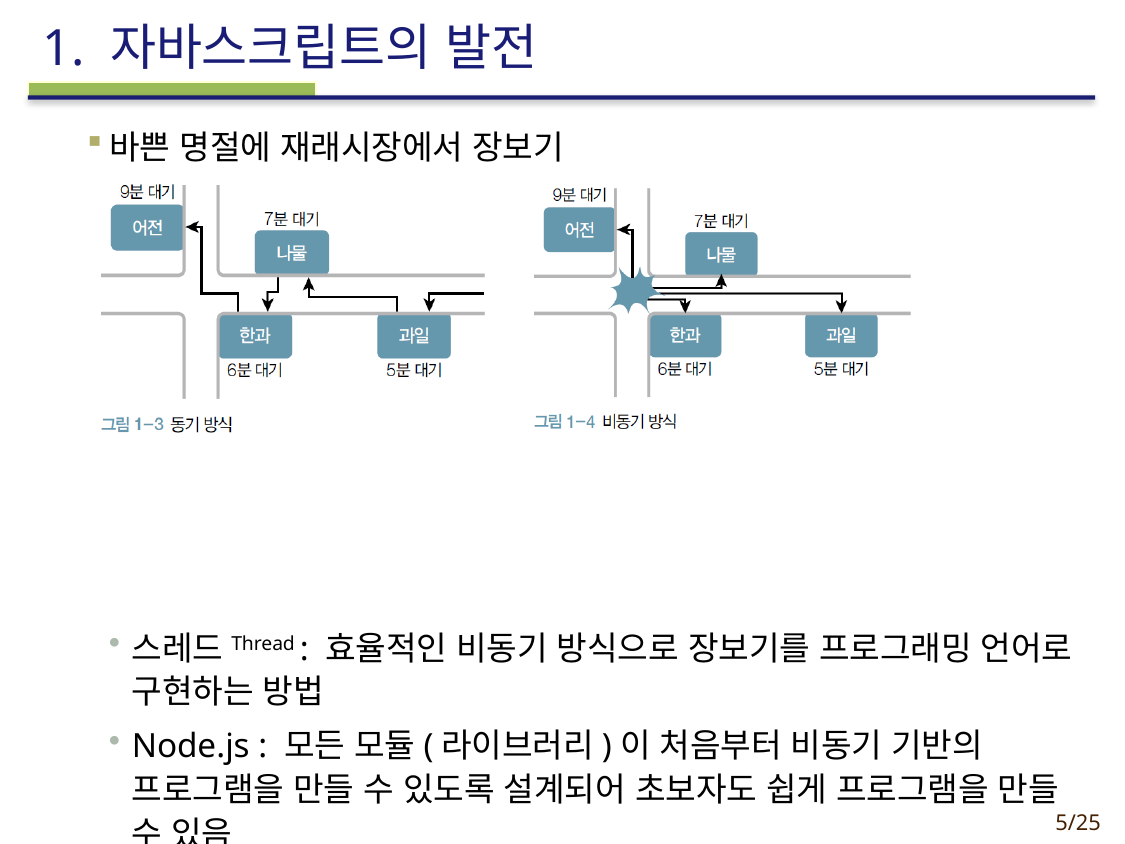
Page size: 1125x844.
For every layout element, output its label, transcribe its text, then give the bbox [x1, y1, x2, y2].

list 바쁜 명절에 재래시장에서 장보기 스레드Thread : 효율적인 비동기 방식으로 장보기를 프로그래밍 언어로 구현하는 방법 Node.js : 모든 모듈(라이브러리)이 처음부터 비동기 기반의 프로그램을 만들 수 있도록 설계되어 초보자도 쉽게 프로그램을 만들 수 있음 [28, 114, 1097, 818]
picture [83, 173, 494, 444]
title 1. 자바스크립트의 발전 [27, 10, 958, 82]
picture [517, 179, 919, 438]
